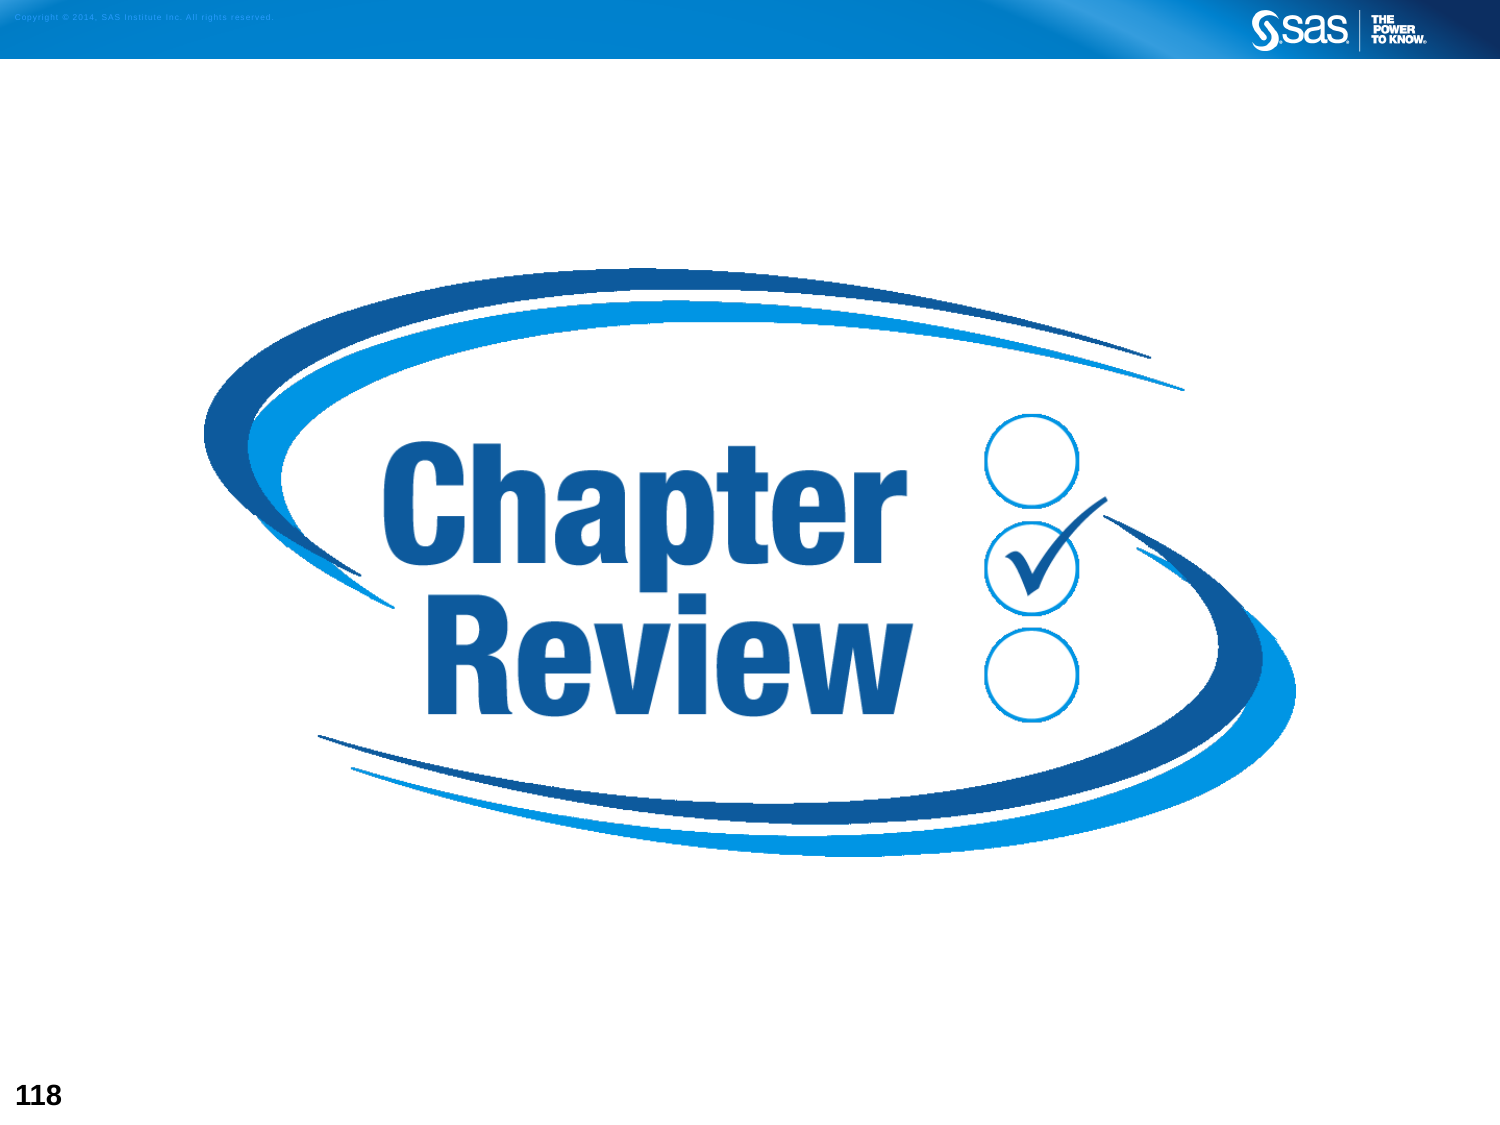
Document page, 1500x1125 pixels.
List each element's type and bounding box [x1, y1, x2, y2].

picture [203, 267, 1296, 857]
picture [0, 0, 1500, 59]
picture [886, 699, 1296, 857]
